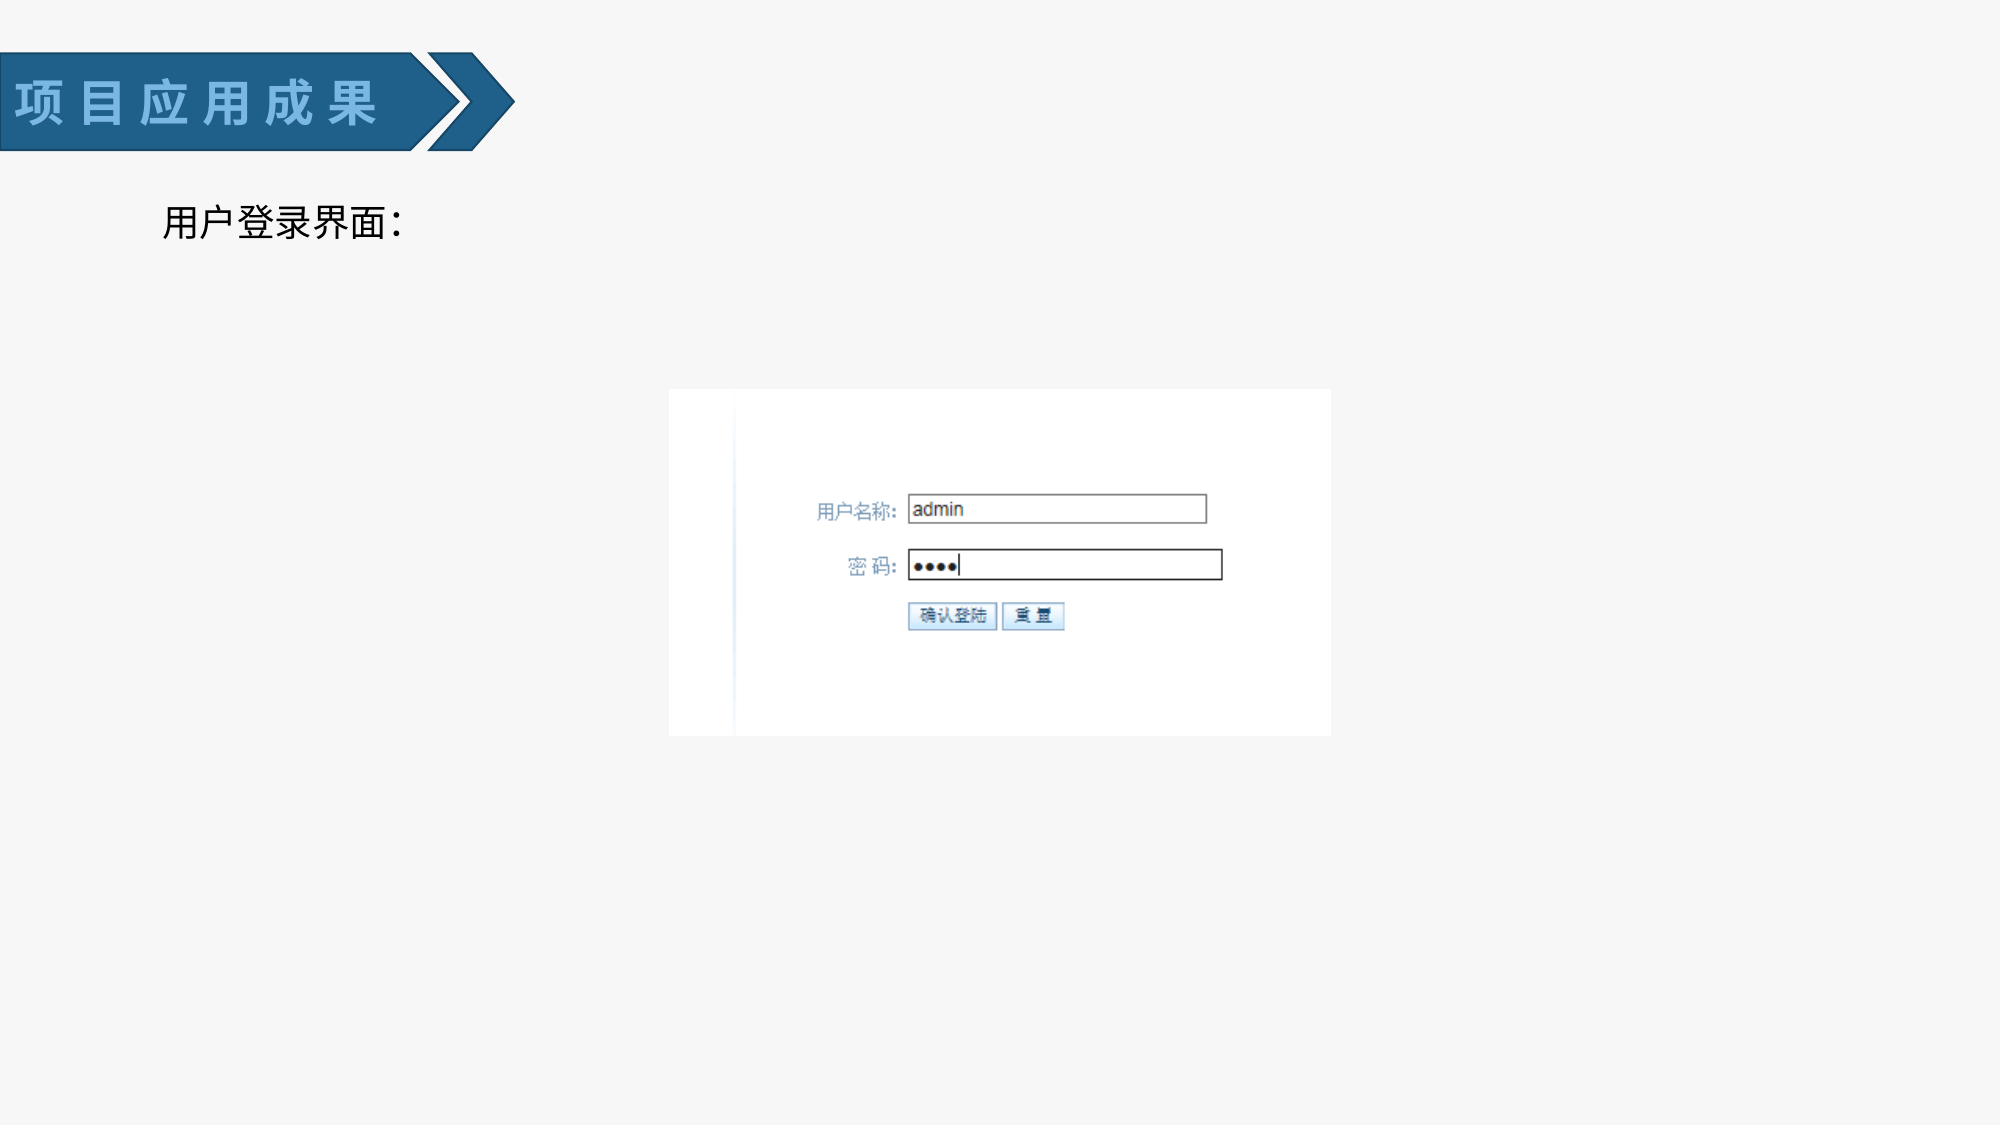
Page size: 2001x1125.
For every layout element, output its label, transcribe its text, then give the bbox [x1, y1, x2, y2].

picture [669, 389, 1331, 736]
text_box 用户登录界面： [147, 191, 440, 252]
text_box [0, 53, 514, 150]
